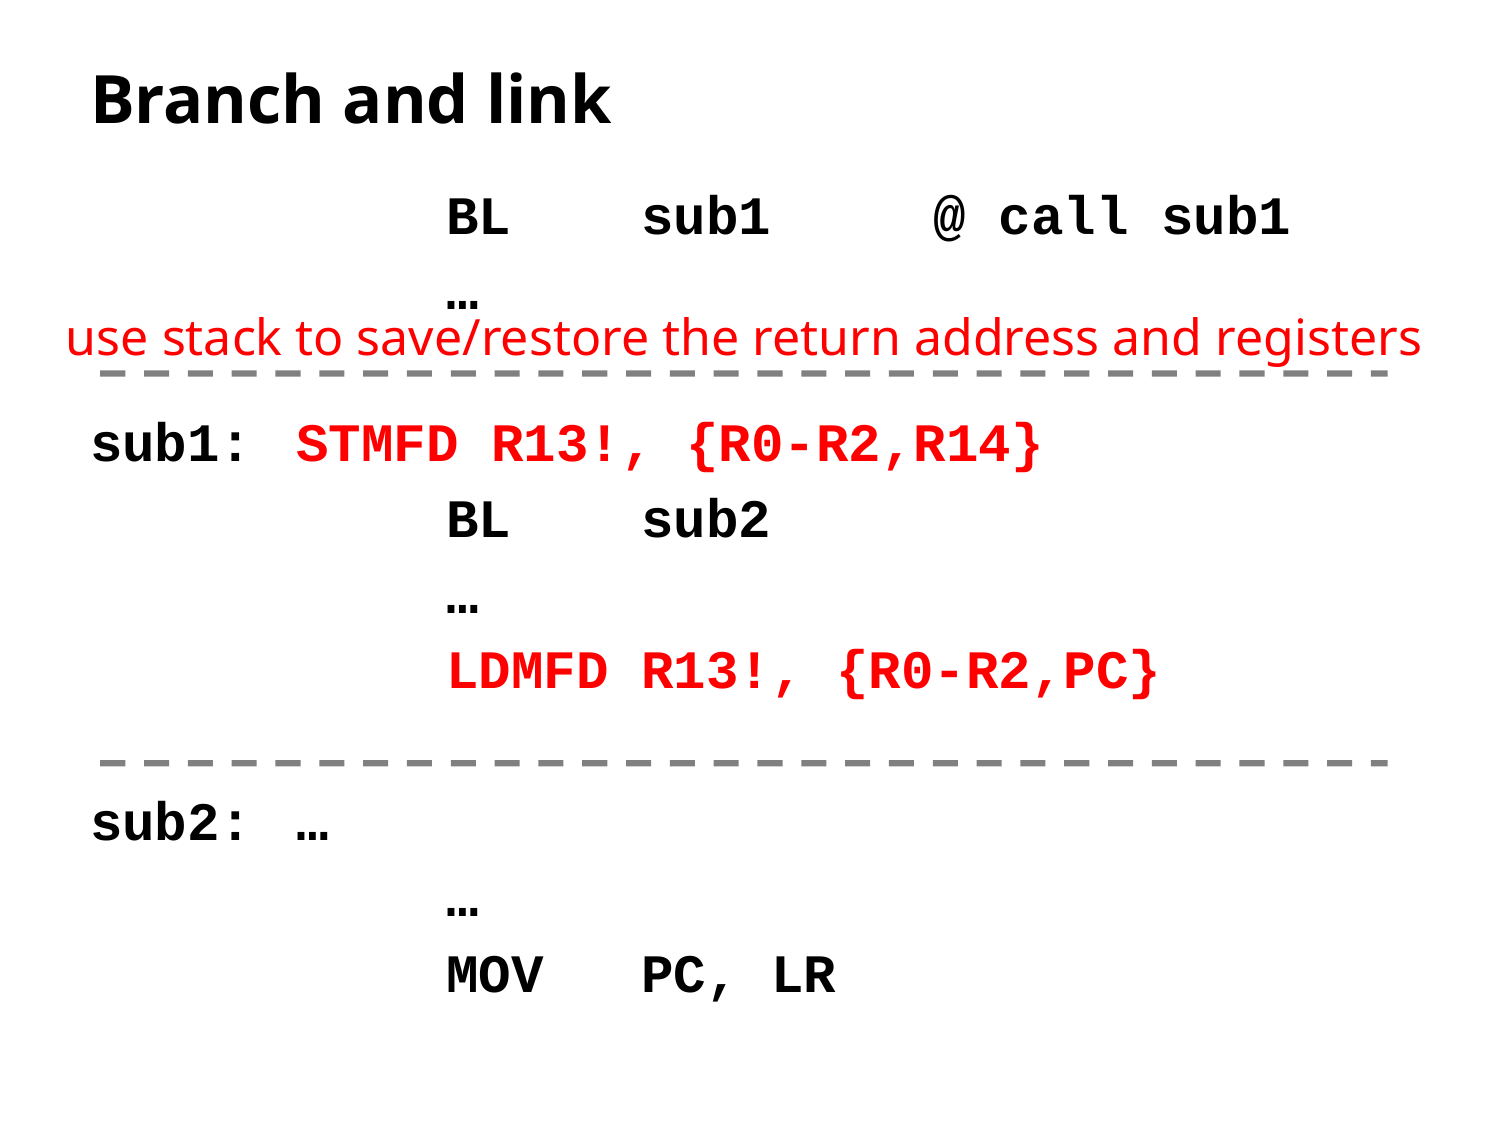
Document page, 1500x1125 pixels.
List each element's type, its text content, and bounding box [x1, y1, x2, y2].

text_box use stack to save/restore the return address and registers [51, 298, 1438, 374]
list BL sub1 @ call sub1 … sub1: STMFD R13!, {R0-R2,R14} BL sub2 … LDMFD R13!, {R0-R2,PC} sub2: … … MOV PC, LR [75, 374, 1425, 1071]
list BL sub1 @ call sub1 … sub1: STMFD R13!, {R0-R2,R14} BL sub2 … LDMFD R13!, {R0-R2,PC} sub2: … … MOV PC, LR [75, 172, 1425, 298]
title Branch and link [75, 45, 1425, 149]
